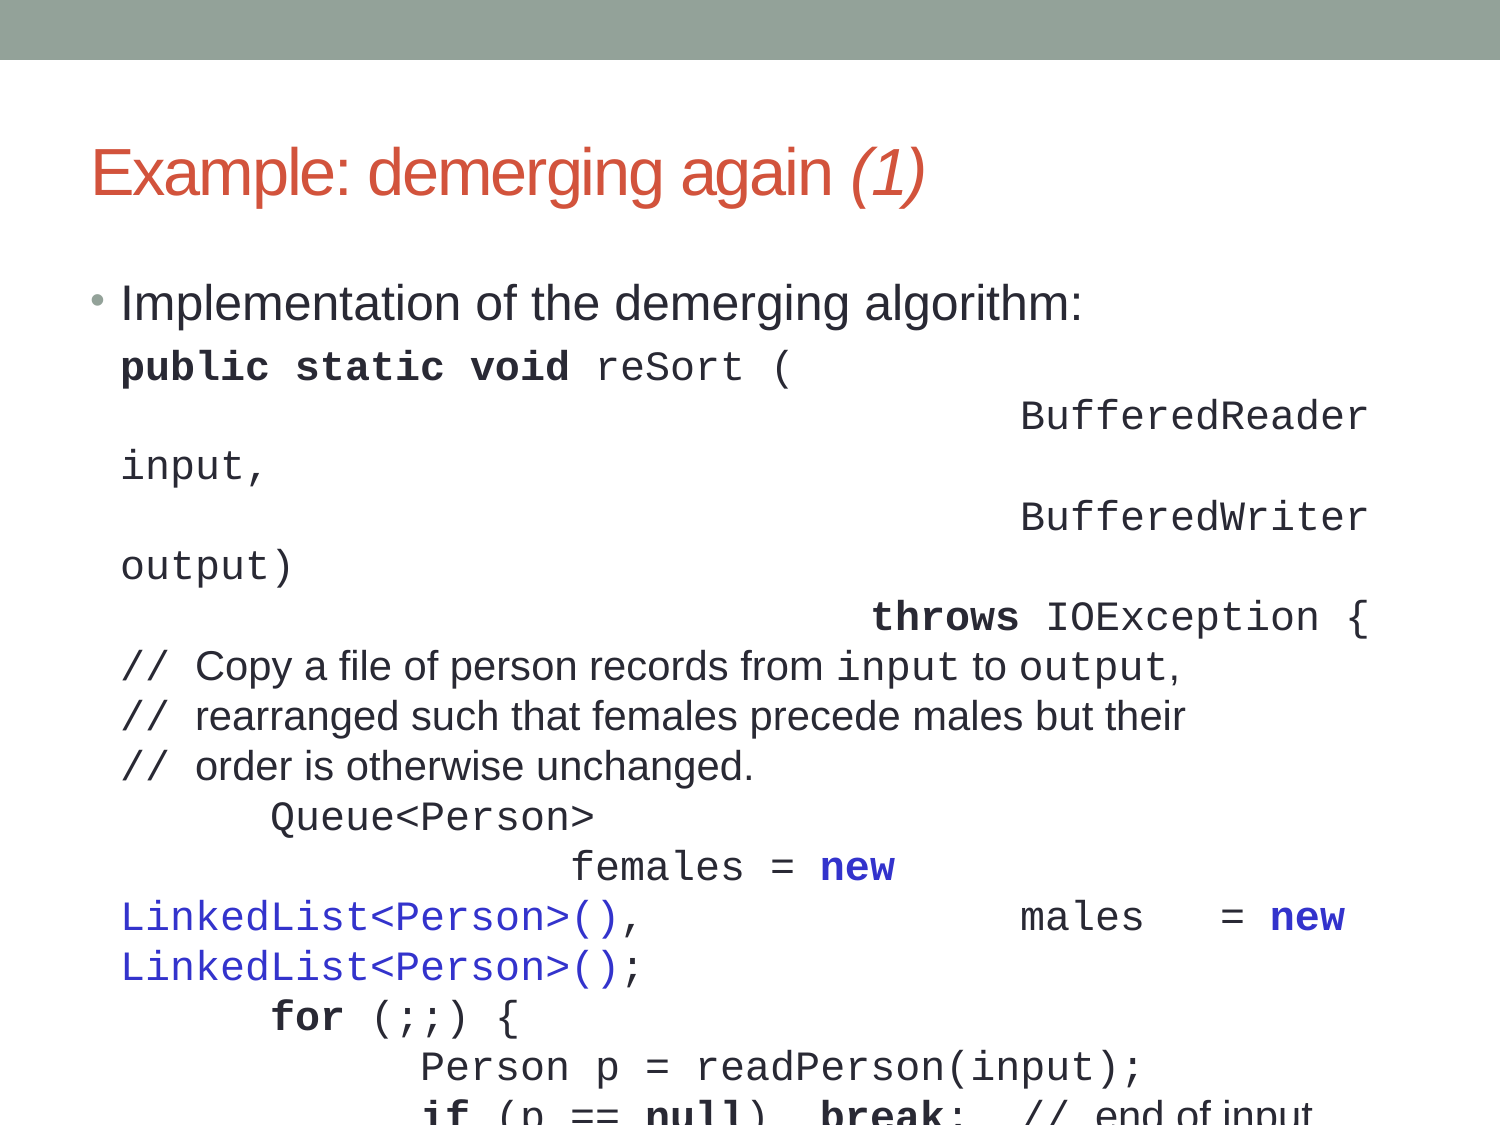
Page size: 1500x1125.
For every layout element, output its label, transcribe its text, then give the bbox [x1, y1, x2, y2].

list Implementation of the demerging algorithm: public static void reSort ( BufferedReader input, BufferedWriter output) throws IOException { // Copy a file of person records from input to output, // rearranged such that females precede males but their // order is otherwise unchanged. Queue<Person> females = new LinkedList<Person>(), males = new LinkedList<Person>(); for (;;) { Person p = readPerson(input); if (p == null) break; // end of input [75, 262, 1425, 1063]
title Example: demerging again (1) [75, 87, 1425, 250]
